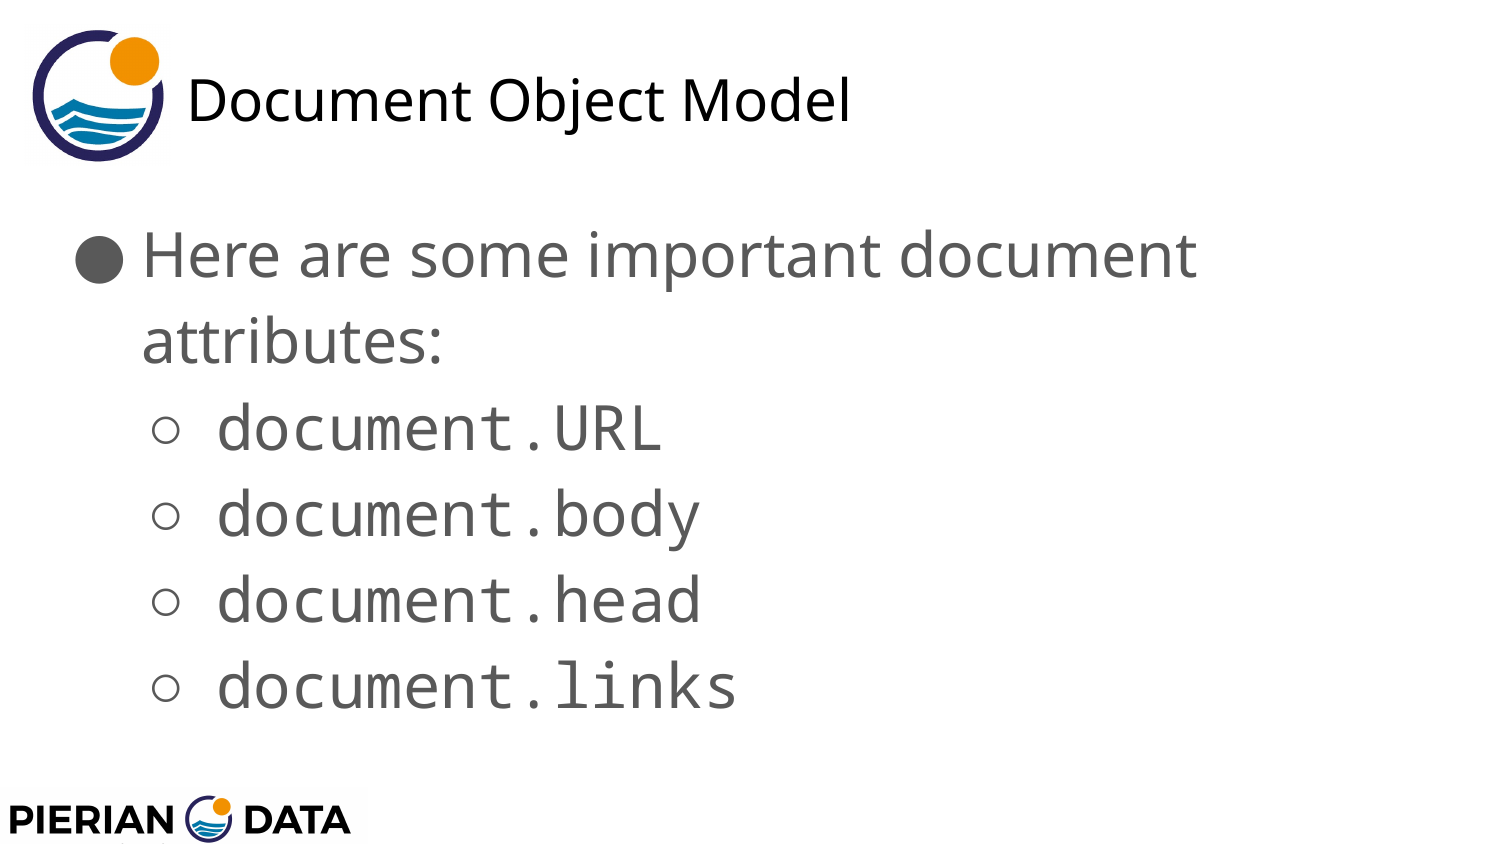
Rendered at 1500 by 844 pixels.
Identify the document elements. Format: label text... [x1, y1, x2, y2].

picture [24, 24, 172, 167]
picture [0, 787, 368, 844]
title Document Object Model [176, 48, 1449, 143]
list Here are some important document attributes: document.URL document.body document.head document.links [51, 189, 1449, 750]
